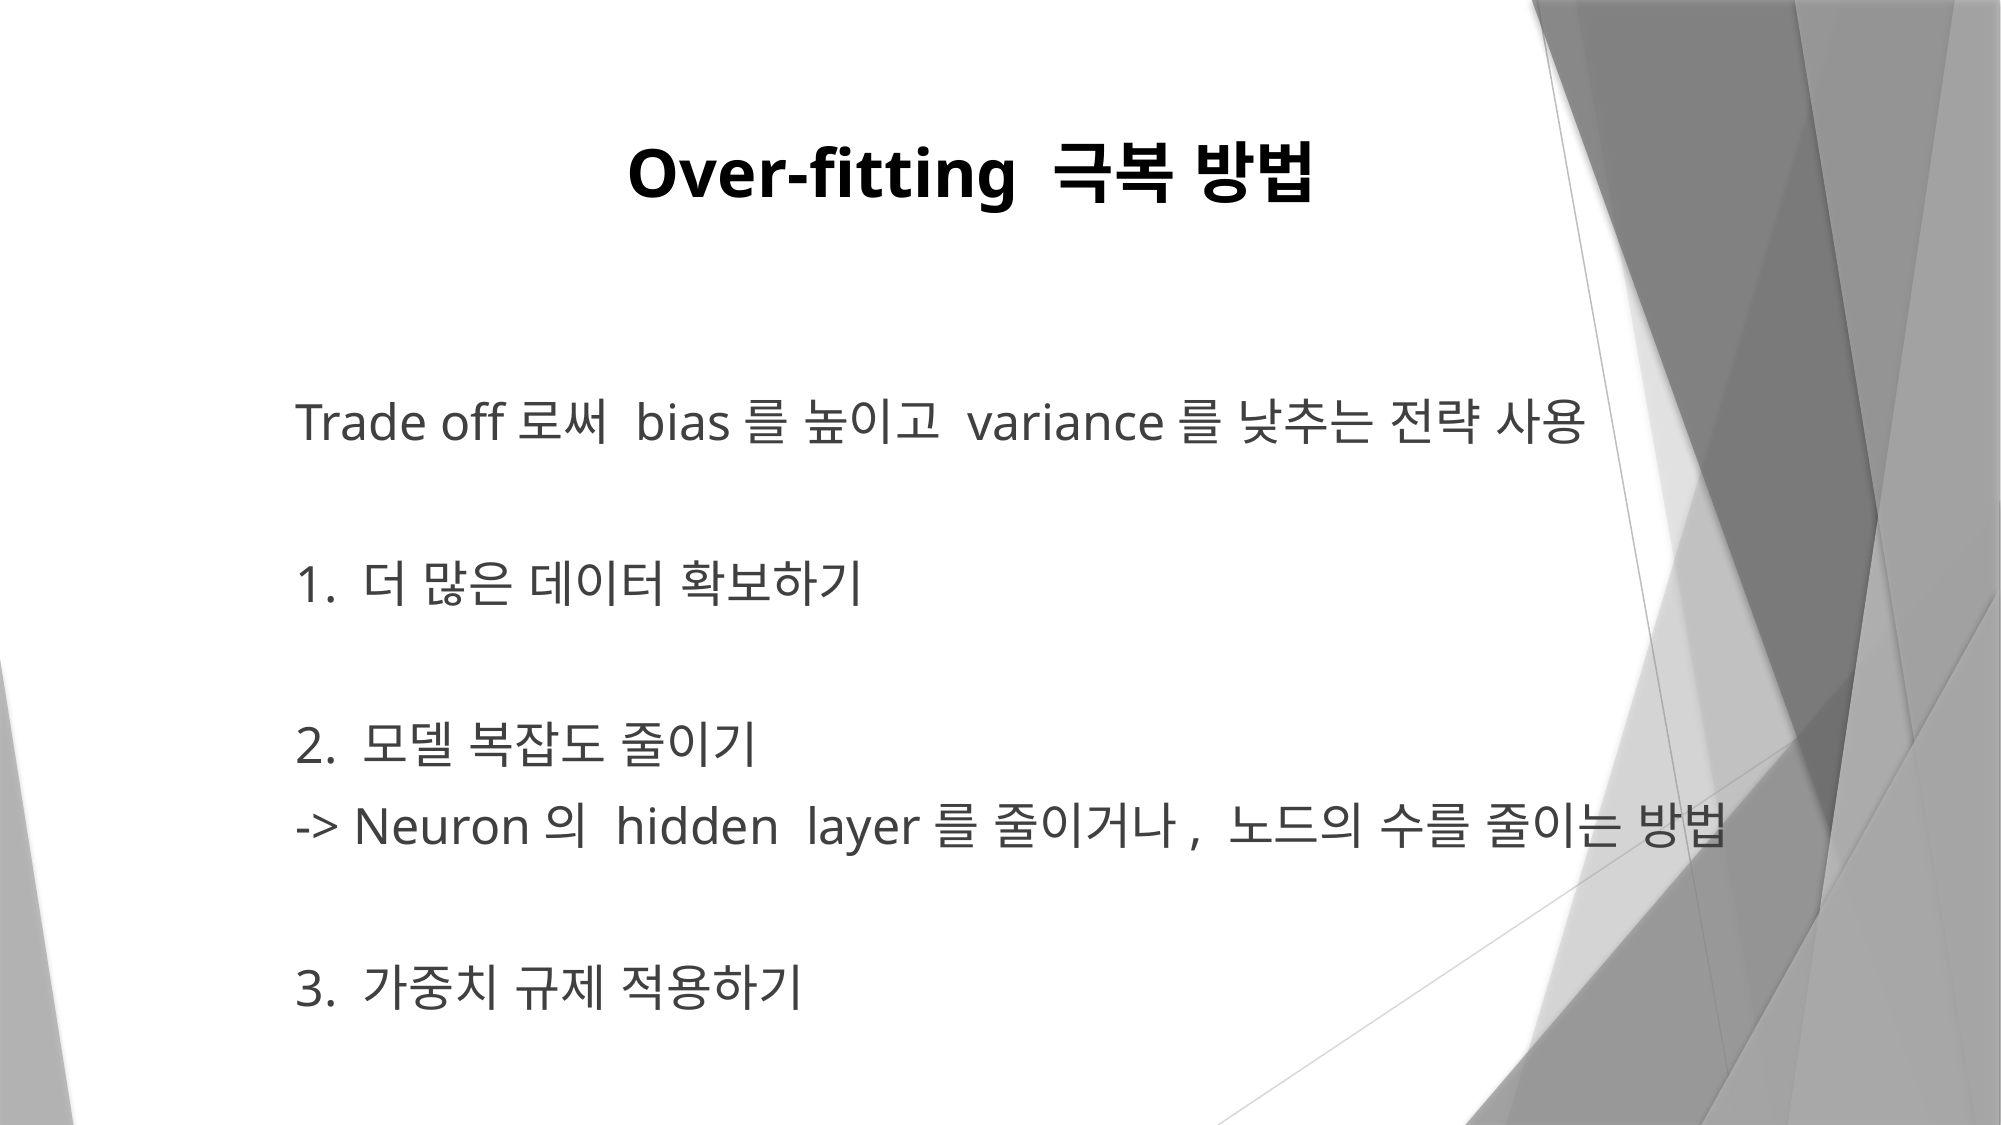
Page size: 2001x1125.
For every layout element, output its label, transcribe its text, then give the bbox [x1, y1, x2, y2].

list Trade off로써 bias를 높이고 variance를 낮추는 전략 사용 1. 더 많은 데이터 확보하기 2. 모델 복잡도 줄이기 -> Neuron의 hidden layer를 줄이거나, 노드의 수를 줄이는 방법 3. 가중치 규제 적용하기 [280, 383, 1752, 976]
title Over-fitting 극복 방법 [252, 123, 1692, 257]
